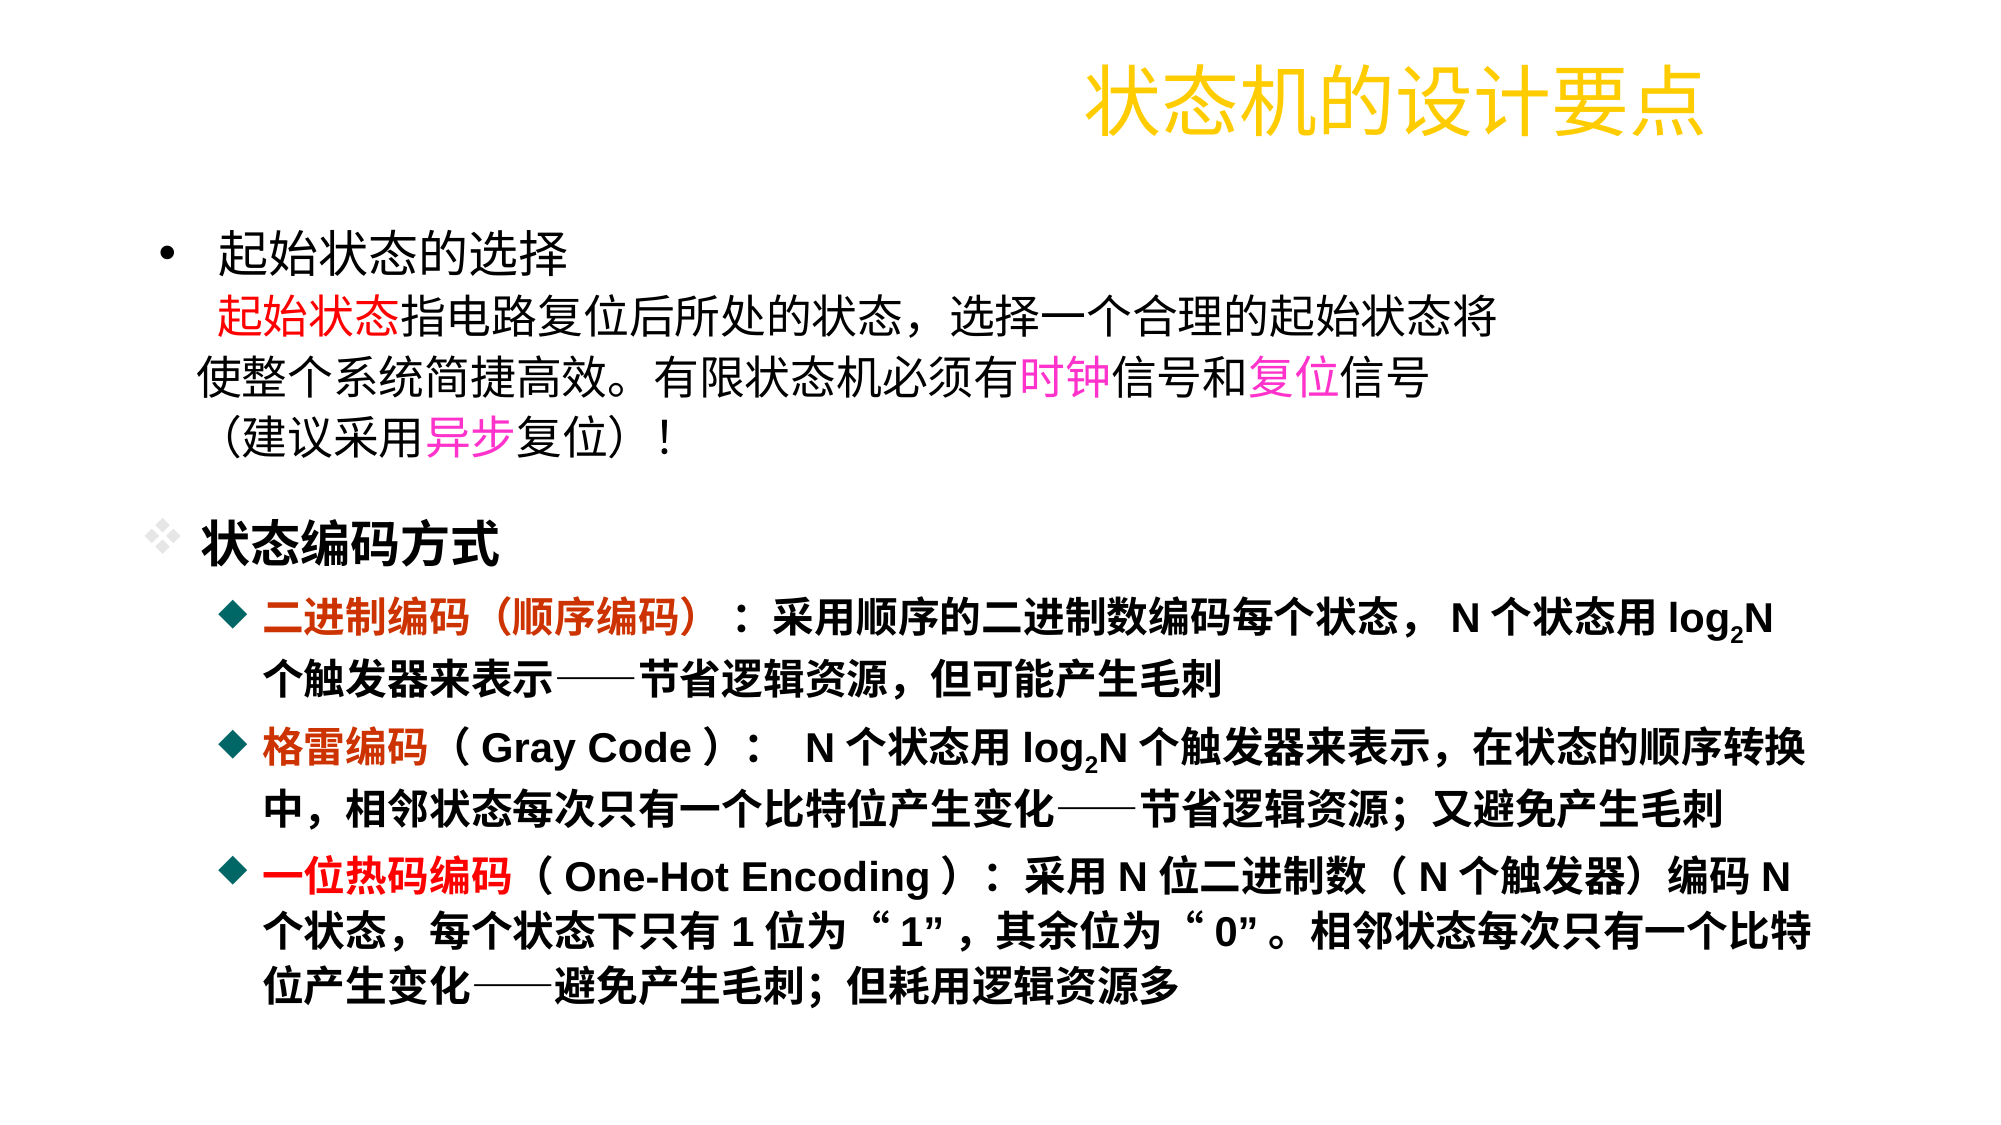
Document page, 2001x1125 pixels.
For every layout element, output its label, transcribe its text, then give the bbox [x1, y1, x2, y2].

title 状态机的设计要点 [1069, 54, 2000, 155]
text_box 状态编码方式 二进制编码（顺序编码） ：采用顺序的二进制数编码每个状态，N个状态用log2N个触发器来表示——节省逻辑资源，但可能产生毛刺 格雷编码（Gray Code）： N个状态用log2N个触发器来表示，在状态的顺序转换中，相邻状态每次只有一个比特位产生变化——节省逻辑资源；又避免产生毛刺 一位热码编码（One-Hot Encoding）：采用N位二进制数（N个触发器）编码N个状态，每个状态下只有1位为“1”，其余位为“0”。相邻状态每次只有一个比特位产生变化——避免产生毛刺；但耗用逻辑资源多 [125, 498, 1828, 1084]
list 起始状态的选择 起始状态指电路复位后所处的状态，选择一个合理的起始状态将使整个系统简捷高效。有限状态机必须有时钟信号和复位信号（建议采用异步复位）！ [143, 208, 1535, 498]
